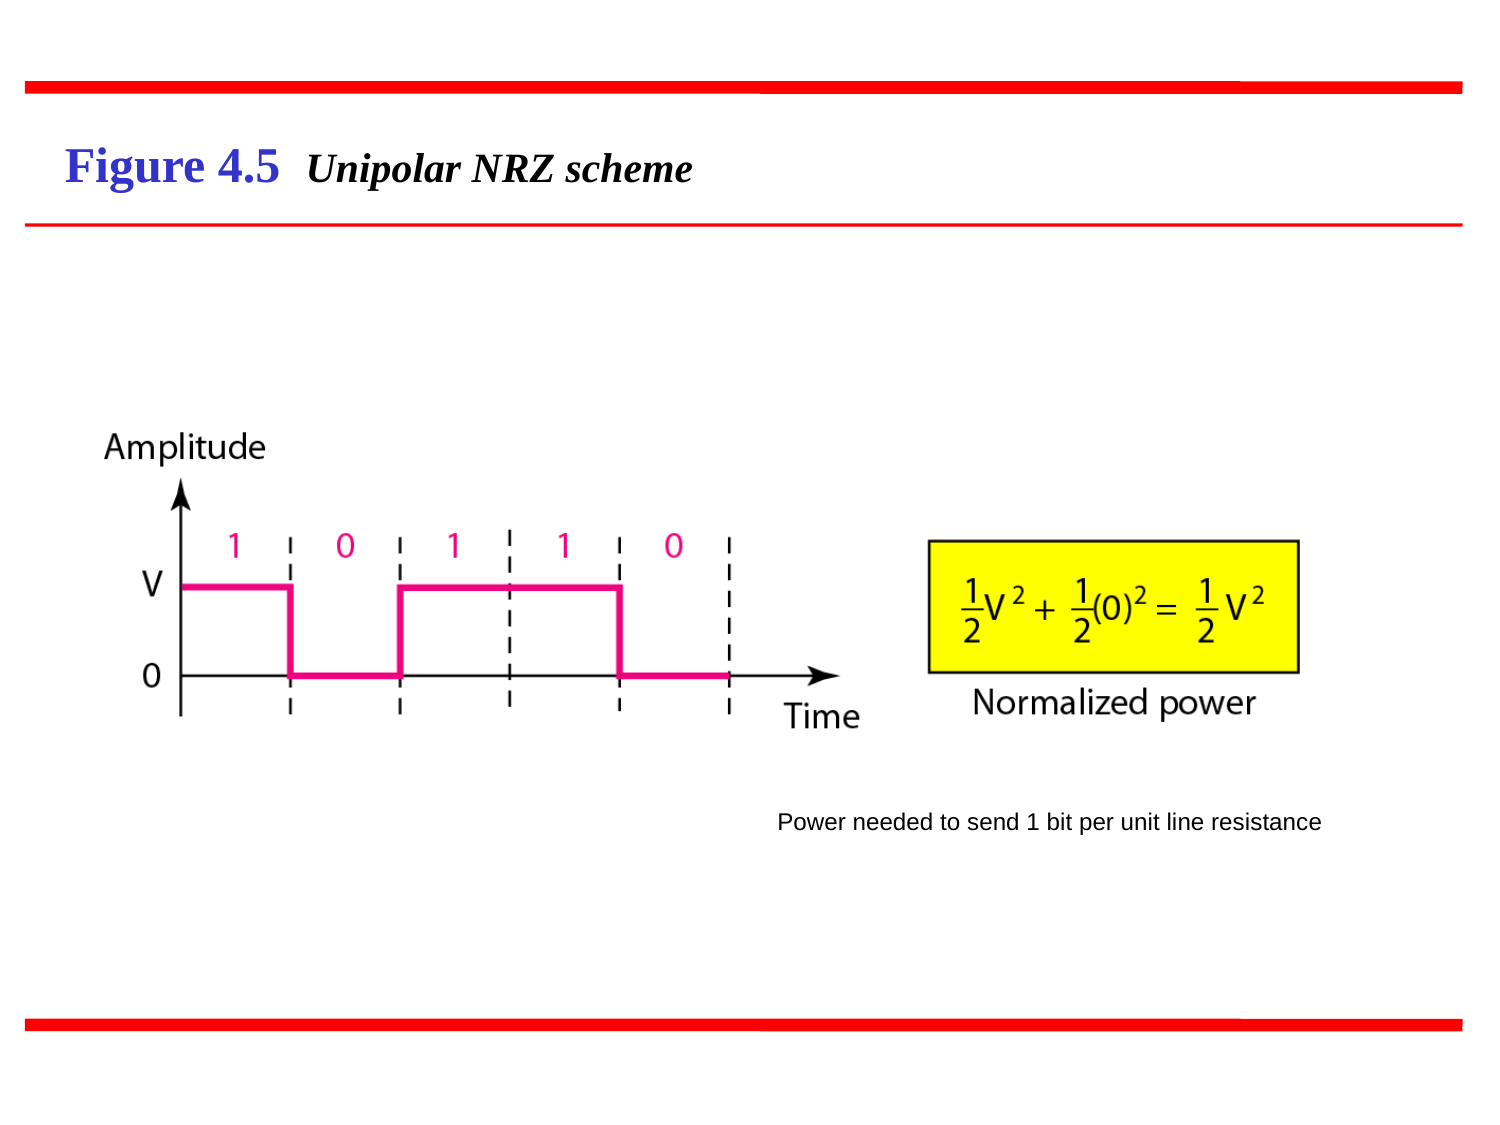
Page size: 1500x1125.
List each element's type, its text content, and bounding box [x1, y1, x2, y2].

picture [103, 428, 1301, 738]
text_box Figure 4.5 Unipolar NRZ scheme [50, 124, 709, 200]
text_box Power needed to send 1 bit per unit line resistance [762, 774, 1475, 842]
